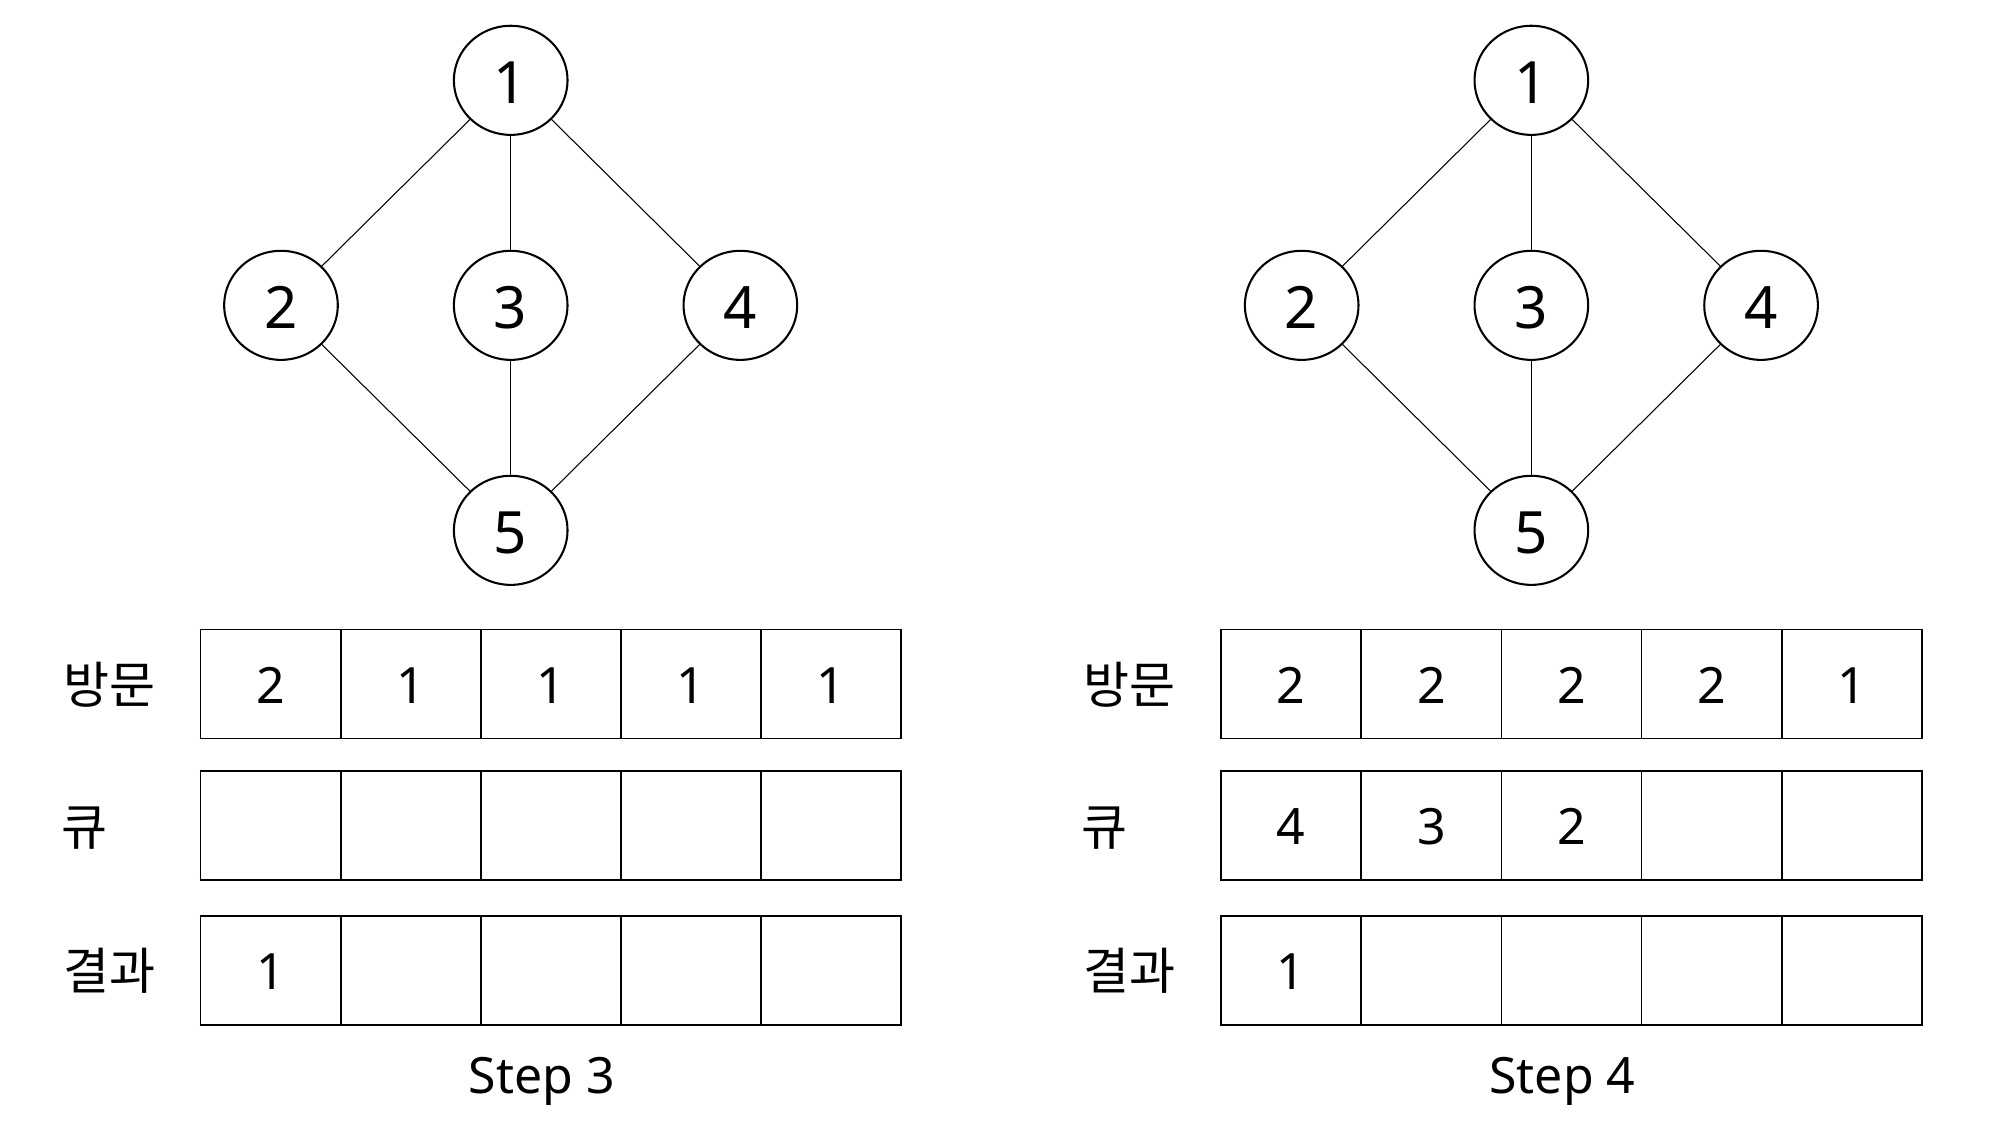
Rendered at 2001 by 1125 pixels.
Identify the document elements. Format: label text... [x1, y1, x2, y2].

table_header [201, 772, 340, 879]
table_header 1 [1222, 917, 1360, 1024]
table_header [1642, 772, 1781, 879]
table_header [482, 917, 620, 1024]
text_box 3 [1473, 249, 1590, 361]
text_box 3 [452, 249, 569, 361]
table_header [1783, 917, 1921, 1024]
table_header 4 [1222, 772, 1360, 879]
table_header 2 [1502, 630, 1641, 738]
table_header [342, 772, 480, 879]
table_header [1362, 917, 1501, 1024]
table_header [622, 917, 760, 1024]
table_header 2 [1502, 772, 1641, 879]
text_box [1341, 118, 1492, 267]
table_header [1642, 917, 1781, 1024]
text_box 2 [1243, 249, 1360, 361]
text_box 방문 [48, 646, 171, 721]
text_box 결과 [48, 932, 171, 1008]
table_header [762, 772, 900, 879]
table_header 3 [1362, 772, 1501, 879]
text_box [1341, 343, 1492, 492]
table_header 2 [1222, 630, 1360, 738]
text_box 4 [682, 249, 799, 361]
text_box 큐 [46, 787, 123, 863]
text_box Step 3 [453, 1036, 630, 1112]
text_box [550, 343, 701, 492]
text_box Step 4 [1474, 1036, 1651, 1112]
table_header 2 [1362, 630, 1501, 738]
table_header 1 [201, 917, 340, 1024]
table_header 1 [1783, 630, 1921, 738]
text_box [1571, 343, 1721, 492]
table_header [622, 772, 760, 879]
table_header 1 [762, 630, 900, 738]
table_header 1 [482, 630, 620, 738]
text_box 결과 [1069, 932, 1191, 1008]
table_header 1 [622, 630, 760, 738]
text_box 5 [452, 474, 569, 586]
text_box 큐 [1067, 787, 1143, 863]
text_box 5 [1473, 474, 1590, 586]
table_header [342, 917, 480, 1024]
text_box 방문 [1069, 646, 1191, 721]
table_header 2 [201, 630, 340, 738]
text_box 2 [223, 249, 339, 361]
text_box 1 [452, 24, 569, 136]
text_box 4 [1703, 249, 1819, 361]
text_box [1571, 118, 1721, 267]
table_header [1783, 772, 1921, 879]
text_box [321, 118, 471, 267]
table_header [482, 772, 620, 879]
table_header [762, 917, 900, 1024]
text_box 1 [1473, 24, 1590, 136]
table_header 2 [1642, 630, 1781, 738]
table_header 1 [342, 630, 480, 738]
table_header [1502, 917, 1641, 1024]
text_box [550, 118, 701, 267]
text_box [321, 343, 471, 492]
